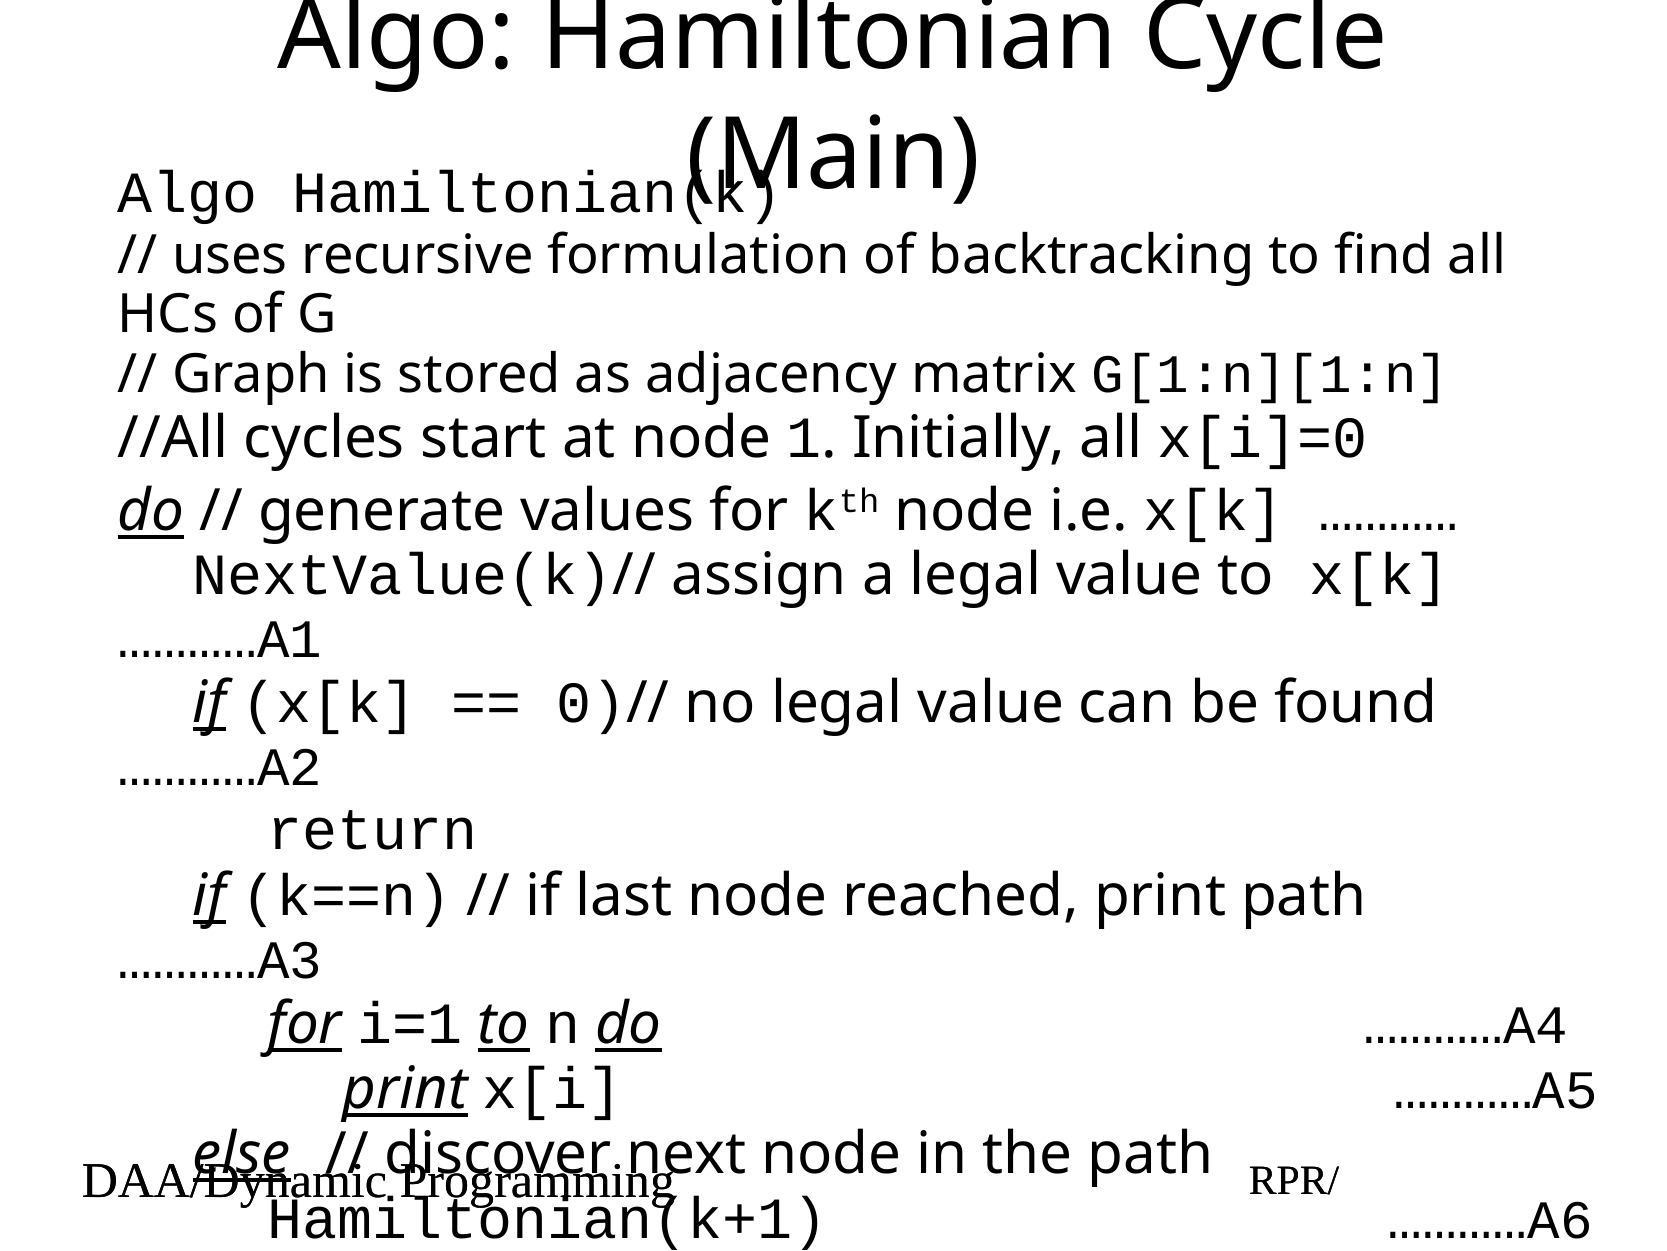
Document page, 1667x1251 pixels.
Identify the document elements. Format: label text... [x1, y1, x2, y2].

title Algo: Hamiltonian Cycle (Main) [124, 9, 1543, 153]
slide_number [1457, 1145, 1557, 1210]
text_box DAA/Dynamic Programming [66, 1139, 691, 1217]
list Algo Hamiltonian(k) // uses recursive formulation of backtracking to find all HCs of G // Graph is stored as adjacency matrix G[1:n][1:n] //All cycles start at node 1. Initially, all x[i]=0 do // generate values for kth node i.e. x[k] ………… NextValue(k)// assign a legal value to x[k] …………A1 if (x[k] == 0)// no legal value can be found …………A2 return if (k==n) // if last node reached, print path …………A3 for i=1 to n do …………A4 print x[i] …………A5 else // discover next node in the path Hamiltonian(k+1) …………A6 while True [108, 153, 1624, 1169]
text_box RPR/ [1233, 1144, 1354, 1211]
